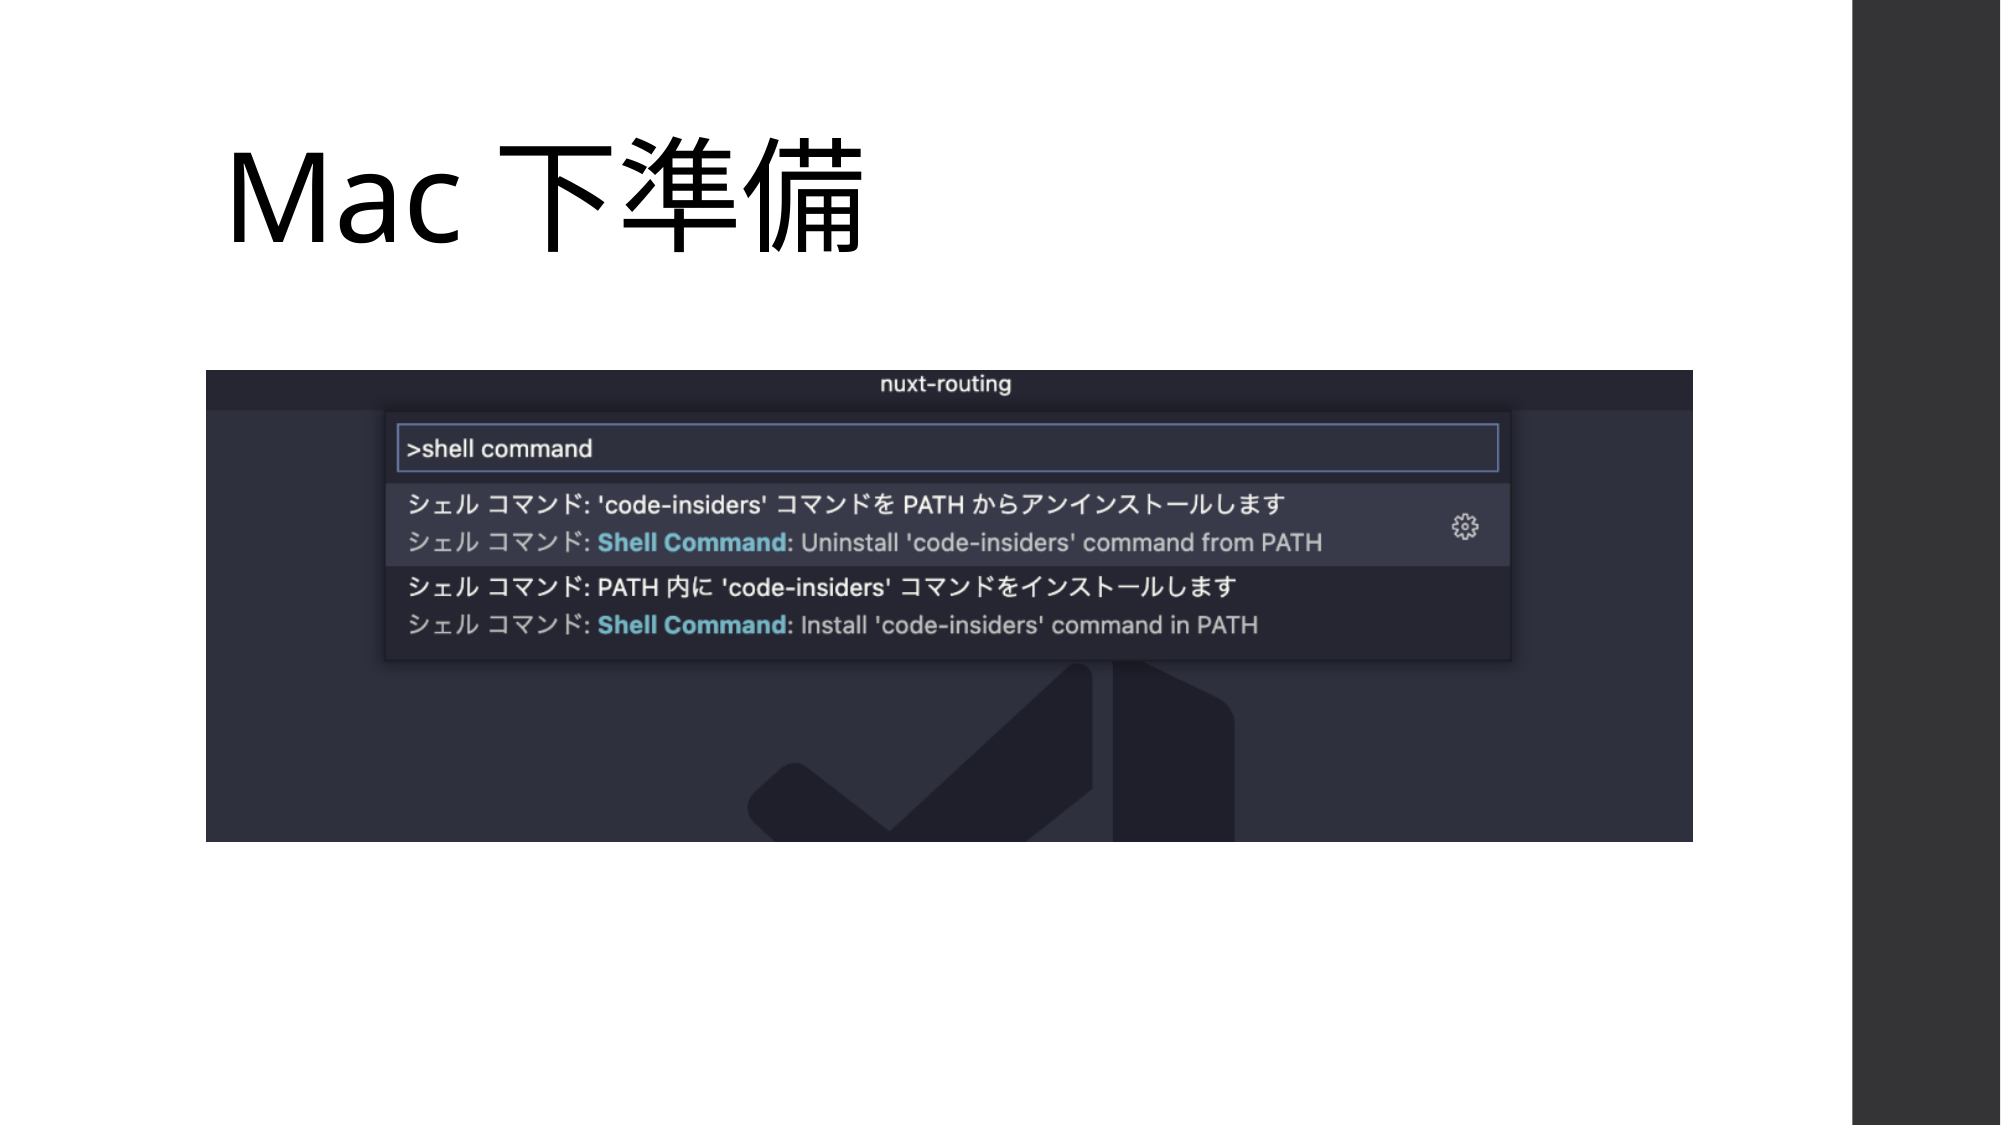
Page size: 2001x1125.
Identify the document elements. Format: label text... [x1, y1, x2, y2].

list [206, 370, 1694, 842]
title Mac下準備 [206, 60, 1797, 278]
